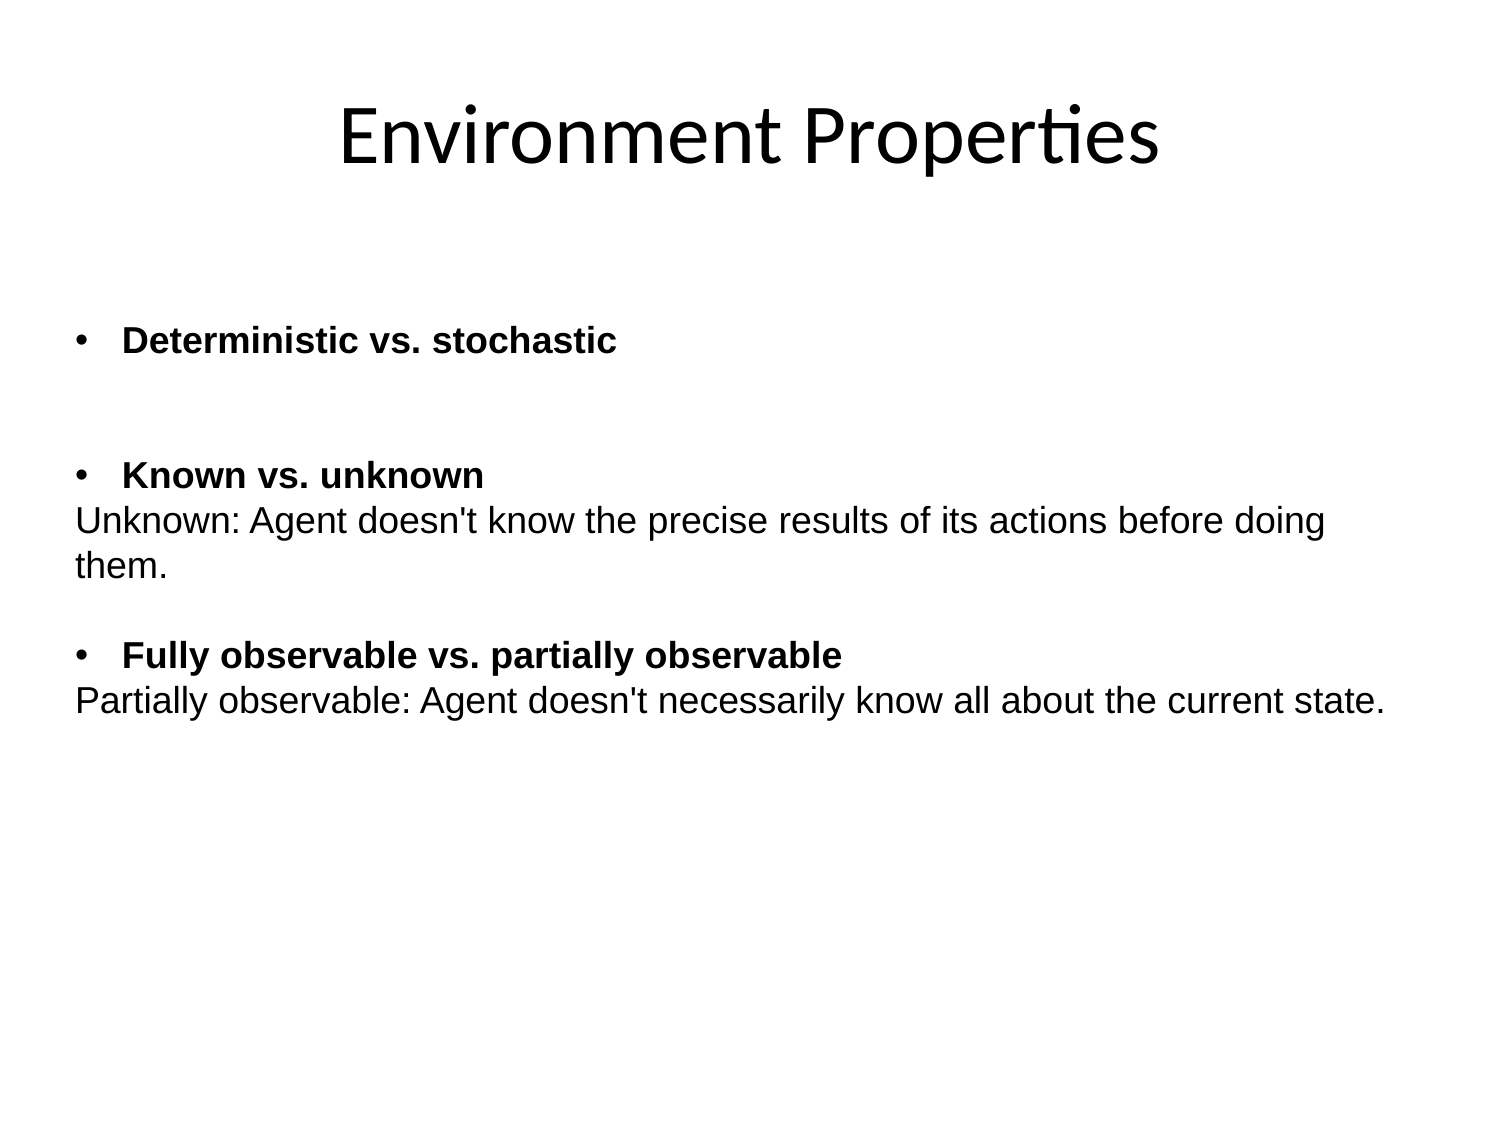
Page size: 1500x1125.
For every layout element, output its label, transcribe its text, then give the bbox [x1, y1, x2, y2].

title Environment Properties [75, 44, 1425, 212]
subtitle Deterministic vs. stochastic Known vs. unknown Unknown: Agent doesn't know the precise results of its actions before doing them. Fully observable vs. partially observable Partially observable: Agent doesn't necessarily know all about the current state. [75, 212, 1425, 916]
